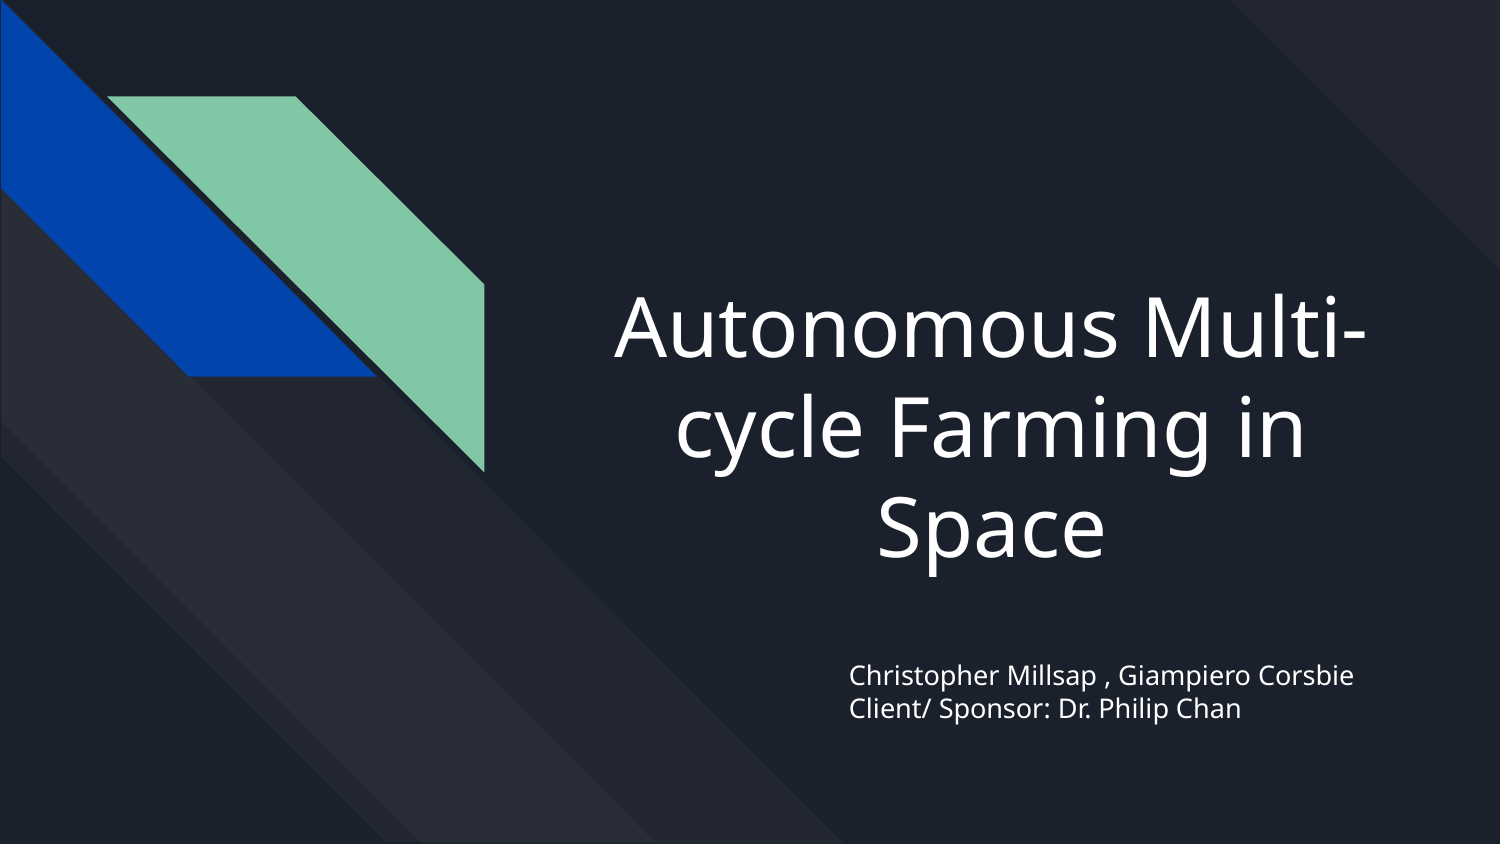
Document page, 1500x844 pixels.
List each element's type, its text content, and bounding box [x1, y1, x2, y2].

text_box Christopher Millsap , Giampiero Corsbie Client/ Sponsor: Dr. Philip Chan [833, 643, 1404, 727]
text_box Autonomous Multi-cycle Farming in Space [580, 258, 1404, 518]
